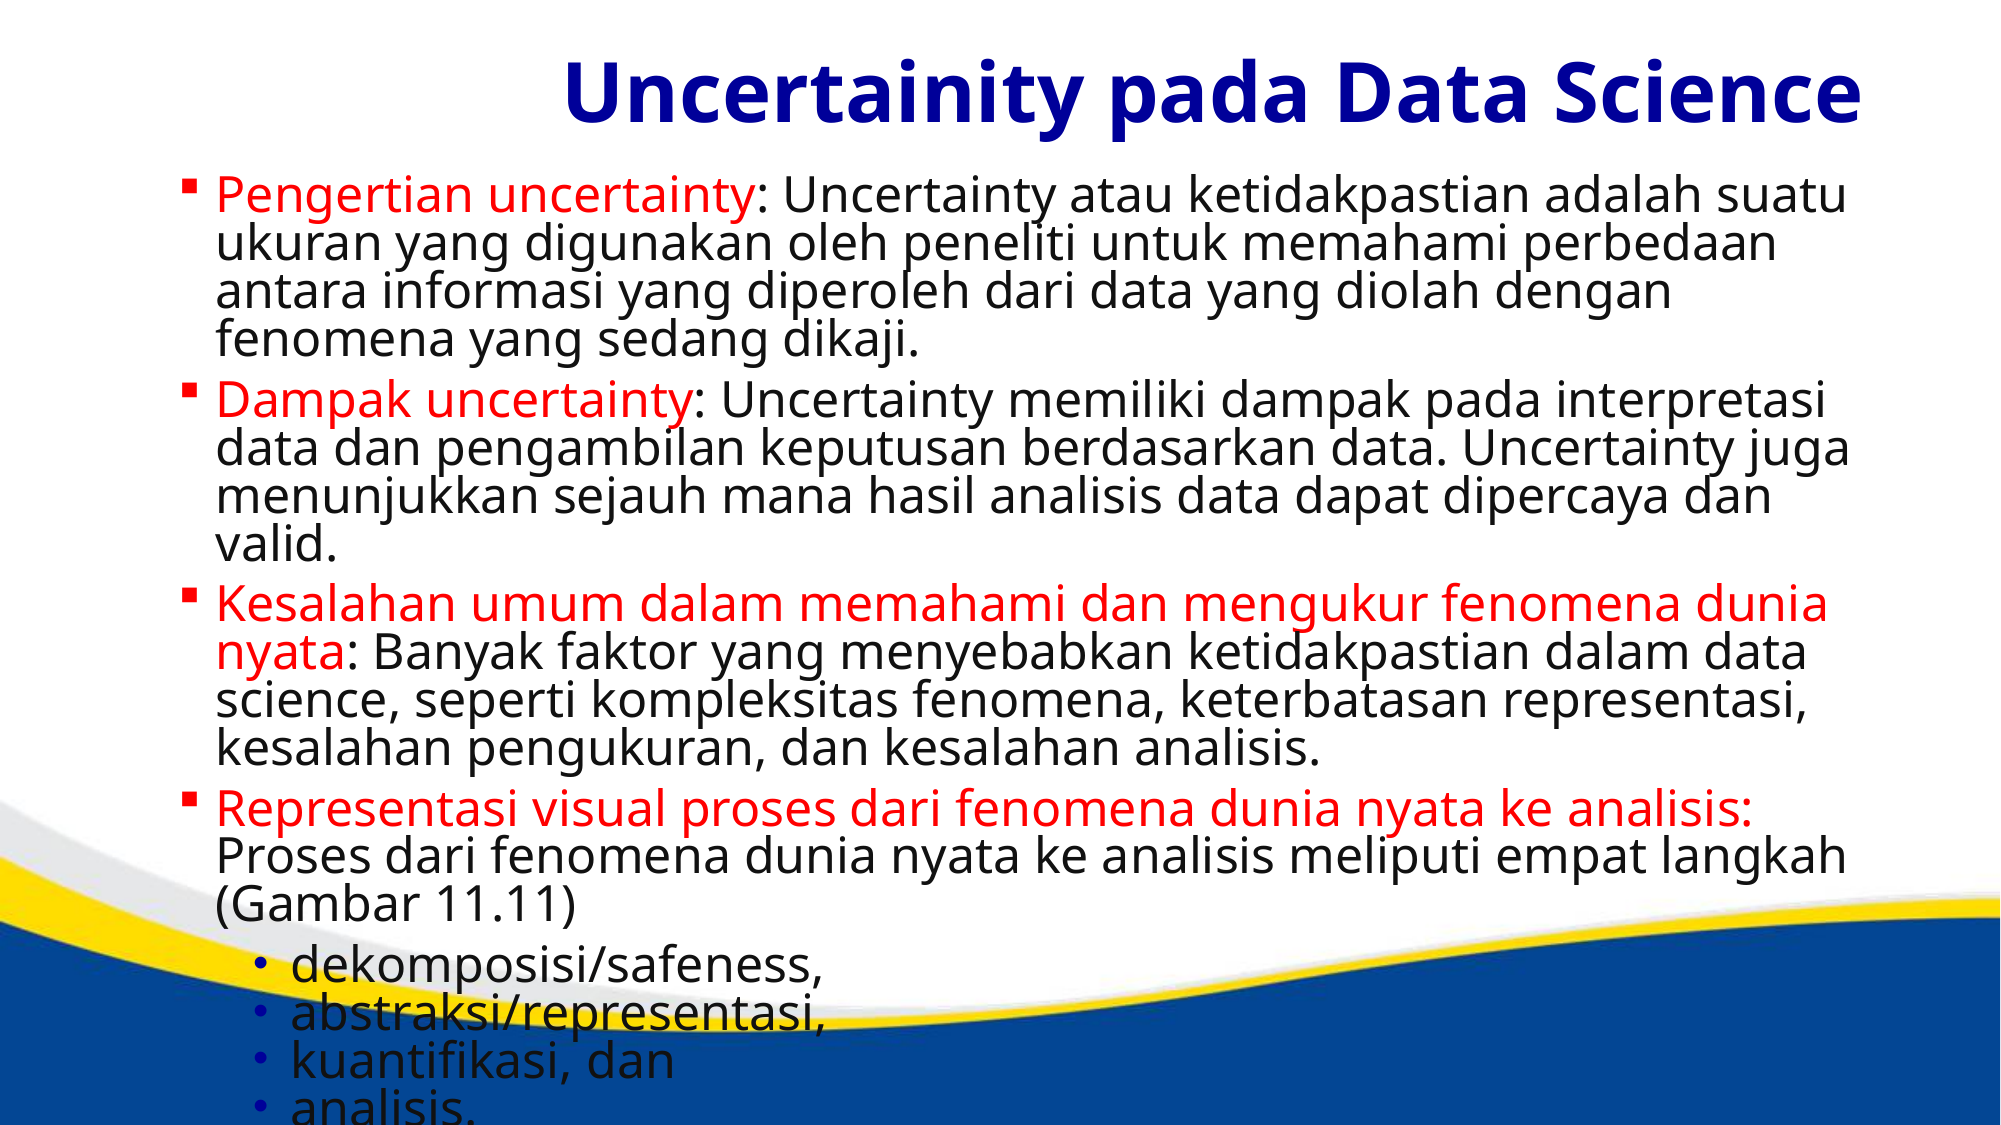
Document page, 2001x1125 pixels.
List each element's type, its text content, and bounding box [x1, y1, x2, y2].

title Uncertainity pada Data Science [154, 36, 1880, 155]
list Pengertian uncertainty: Uncertainty atau ketidakpastian adalah suatu ukuran yang digunakan oleh peneliti untuk memahami perbedaan antara informasi yang diperoleh dari data yang diolah dengan fenomena yang sedang dikaji. Dampak uncertainty: Uncertainty memiliki dampak pada interpretasi data dan pengambilan keputusan berdasarkan data. Uncertainty juga menunjukkan sejauh mana hasil analisis data dapat dipercaya dan valid. Kesalahan umum dalam memahami dan mengukur fenomena dunia nyata: Banyak faktor yang menyebabkan ketidakpastian dalam data science, seperti kompleksitas fenomena, keterbatasan representasi, kesalahan pengukuran, dan kesalahan analisis. Representasi visual proses dari fenomena dunia nyata ke analisis: Proses dari fenomena dunia nyata ke analisis meliputi empat langkah (Gambar 11.11) dekomposisi/safeness, abstraksi/representasi, kuantifikasi, dan analisis. Proses ini menunjukkan bahwa semakin ke bawah, semakin tinggi tingkat uncertainty. [163, 167, 1889, 1001]
picture [0, 0, 2001, 1125]
